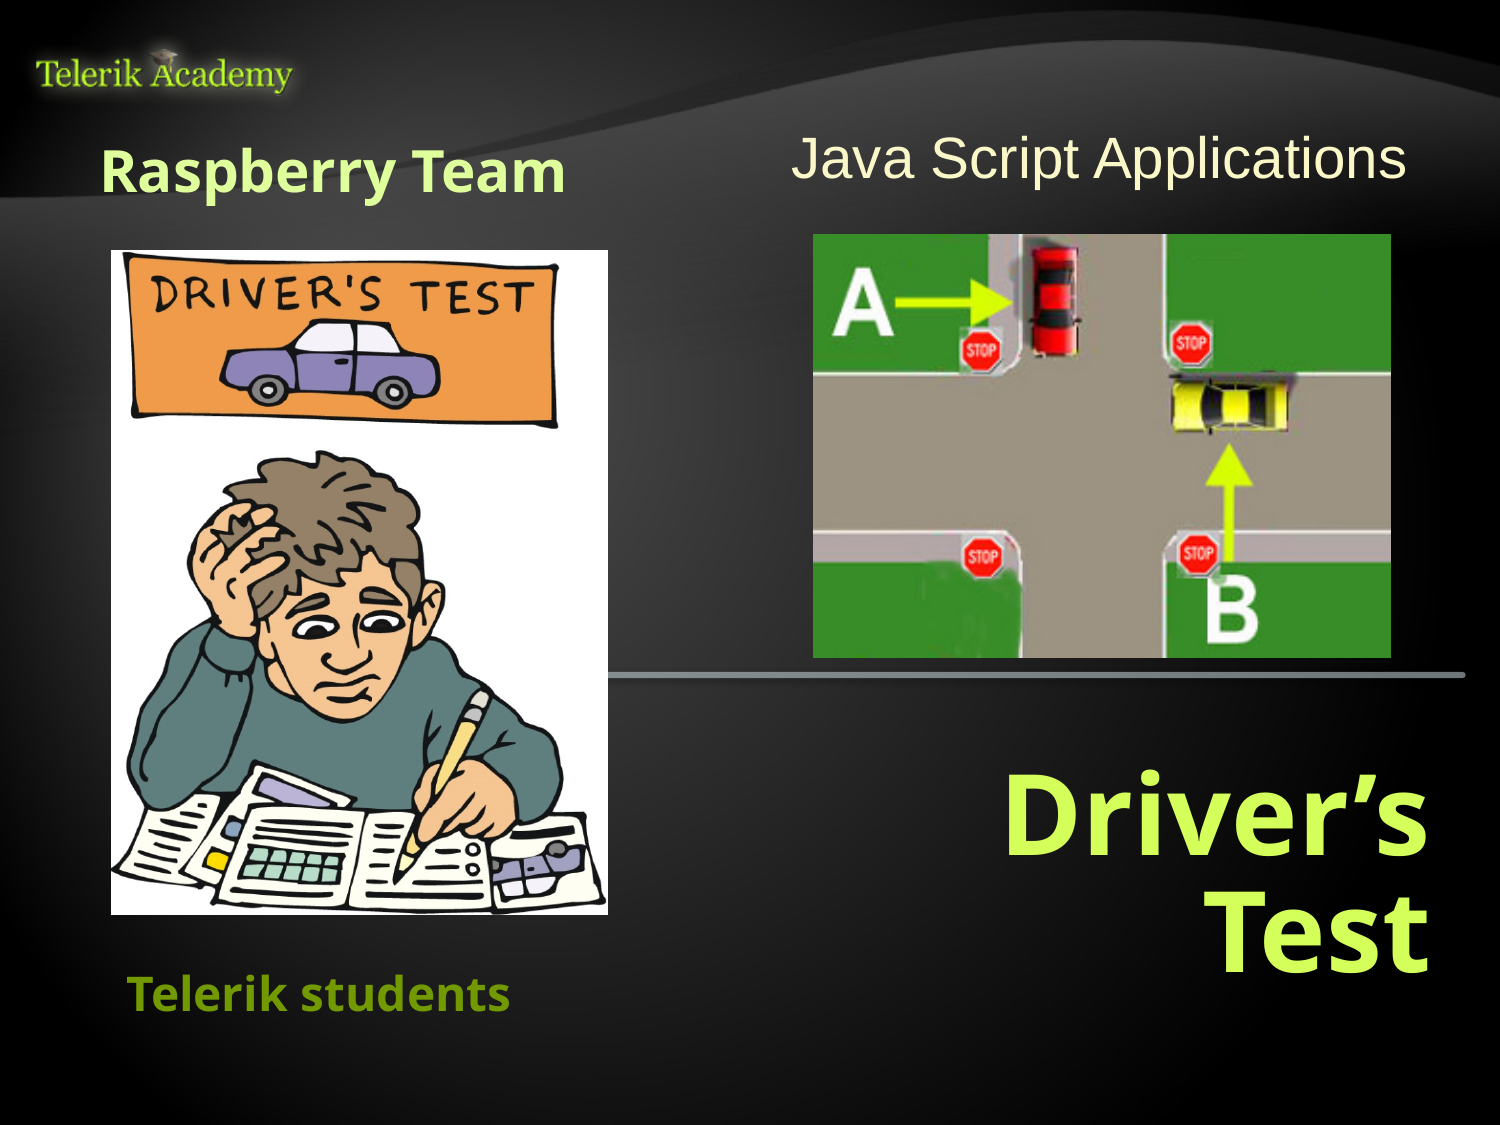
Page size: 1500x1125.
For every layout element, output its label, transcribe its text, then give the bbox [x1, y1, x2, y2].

title Driver’s Test [758, 835, 1446, 995]
picture [0, 0, 1500, 1125]
list Raspberry Team [84, 127, 635, 215]
list Telerik students [111, 956, 662, 1033]
subtitle Java Script Applications [73, 108, 1423, 203]
